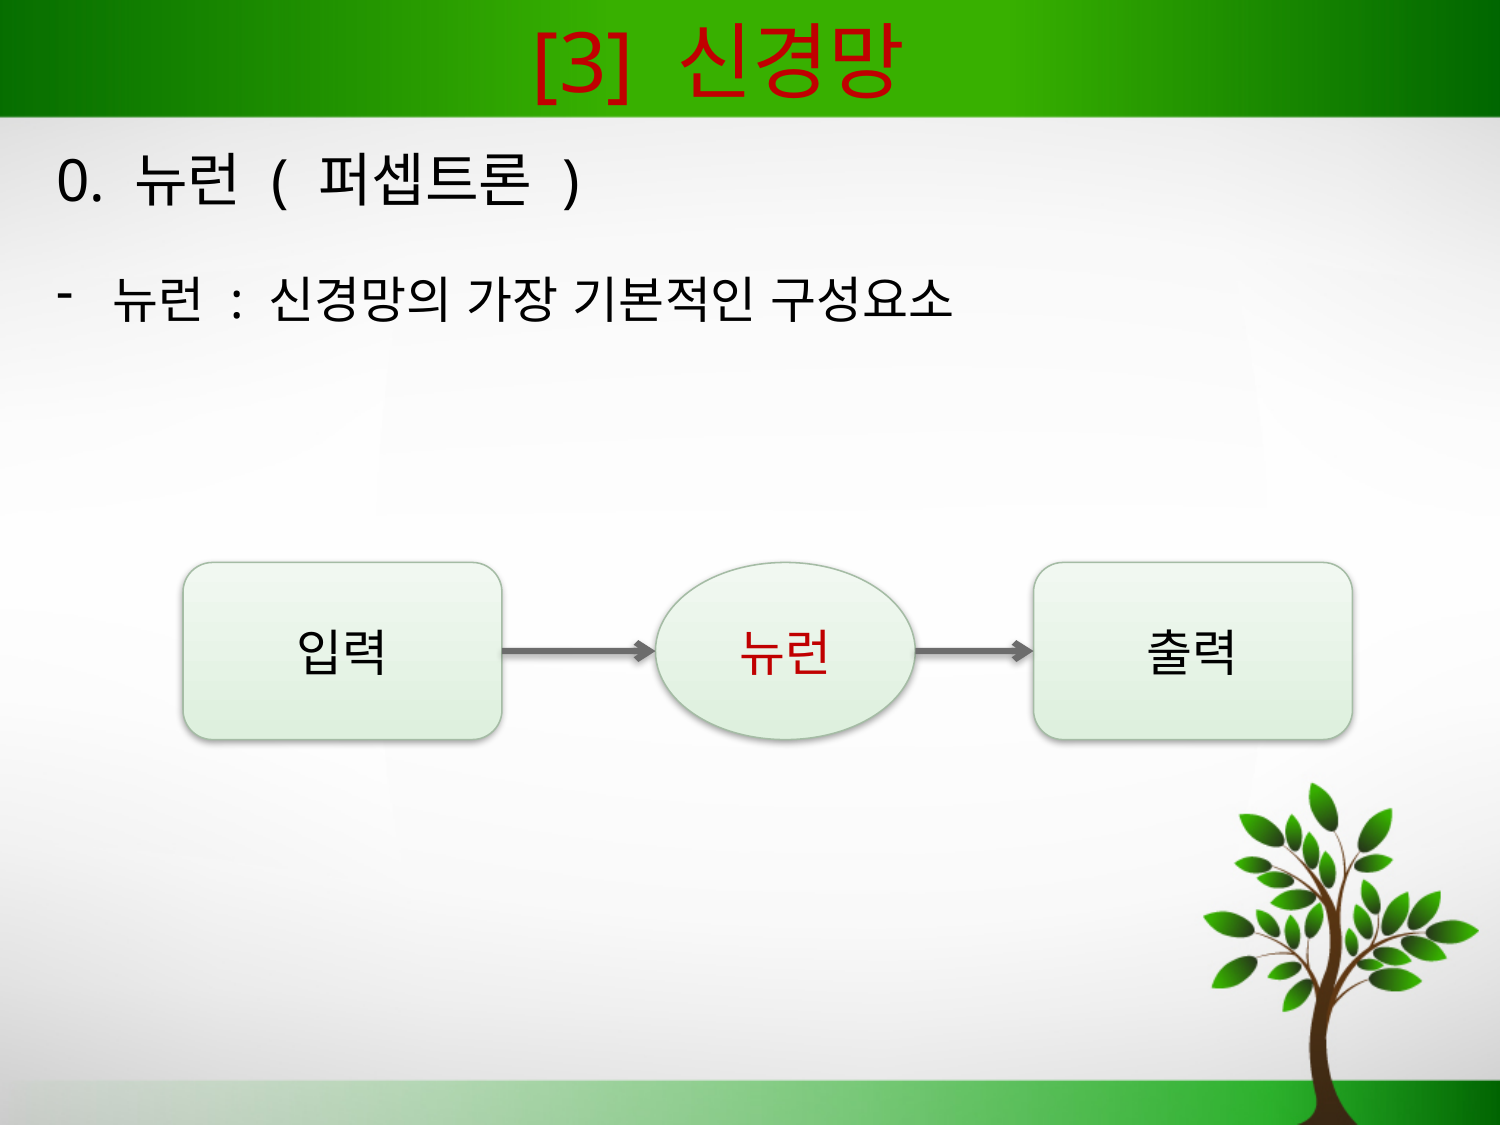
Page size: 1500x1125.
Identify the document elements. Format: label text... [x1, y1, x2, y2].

list 0. 뉴런 ( 퍼셉트론 ) 뉴런 : 신경망의 가장 기본적인 구성요소 [41, 149, 1459, 1035]
text_box 입력 [182, 561, 503, 741]
title [3] 신경망 [162, 0, 1275, 118]
text_box 출력 [1032, 561, 1354, 741]
text_box 뉴런 [654, 561, 916, 741]
picture [0, 0, 1500, 1125]
